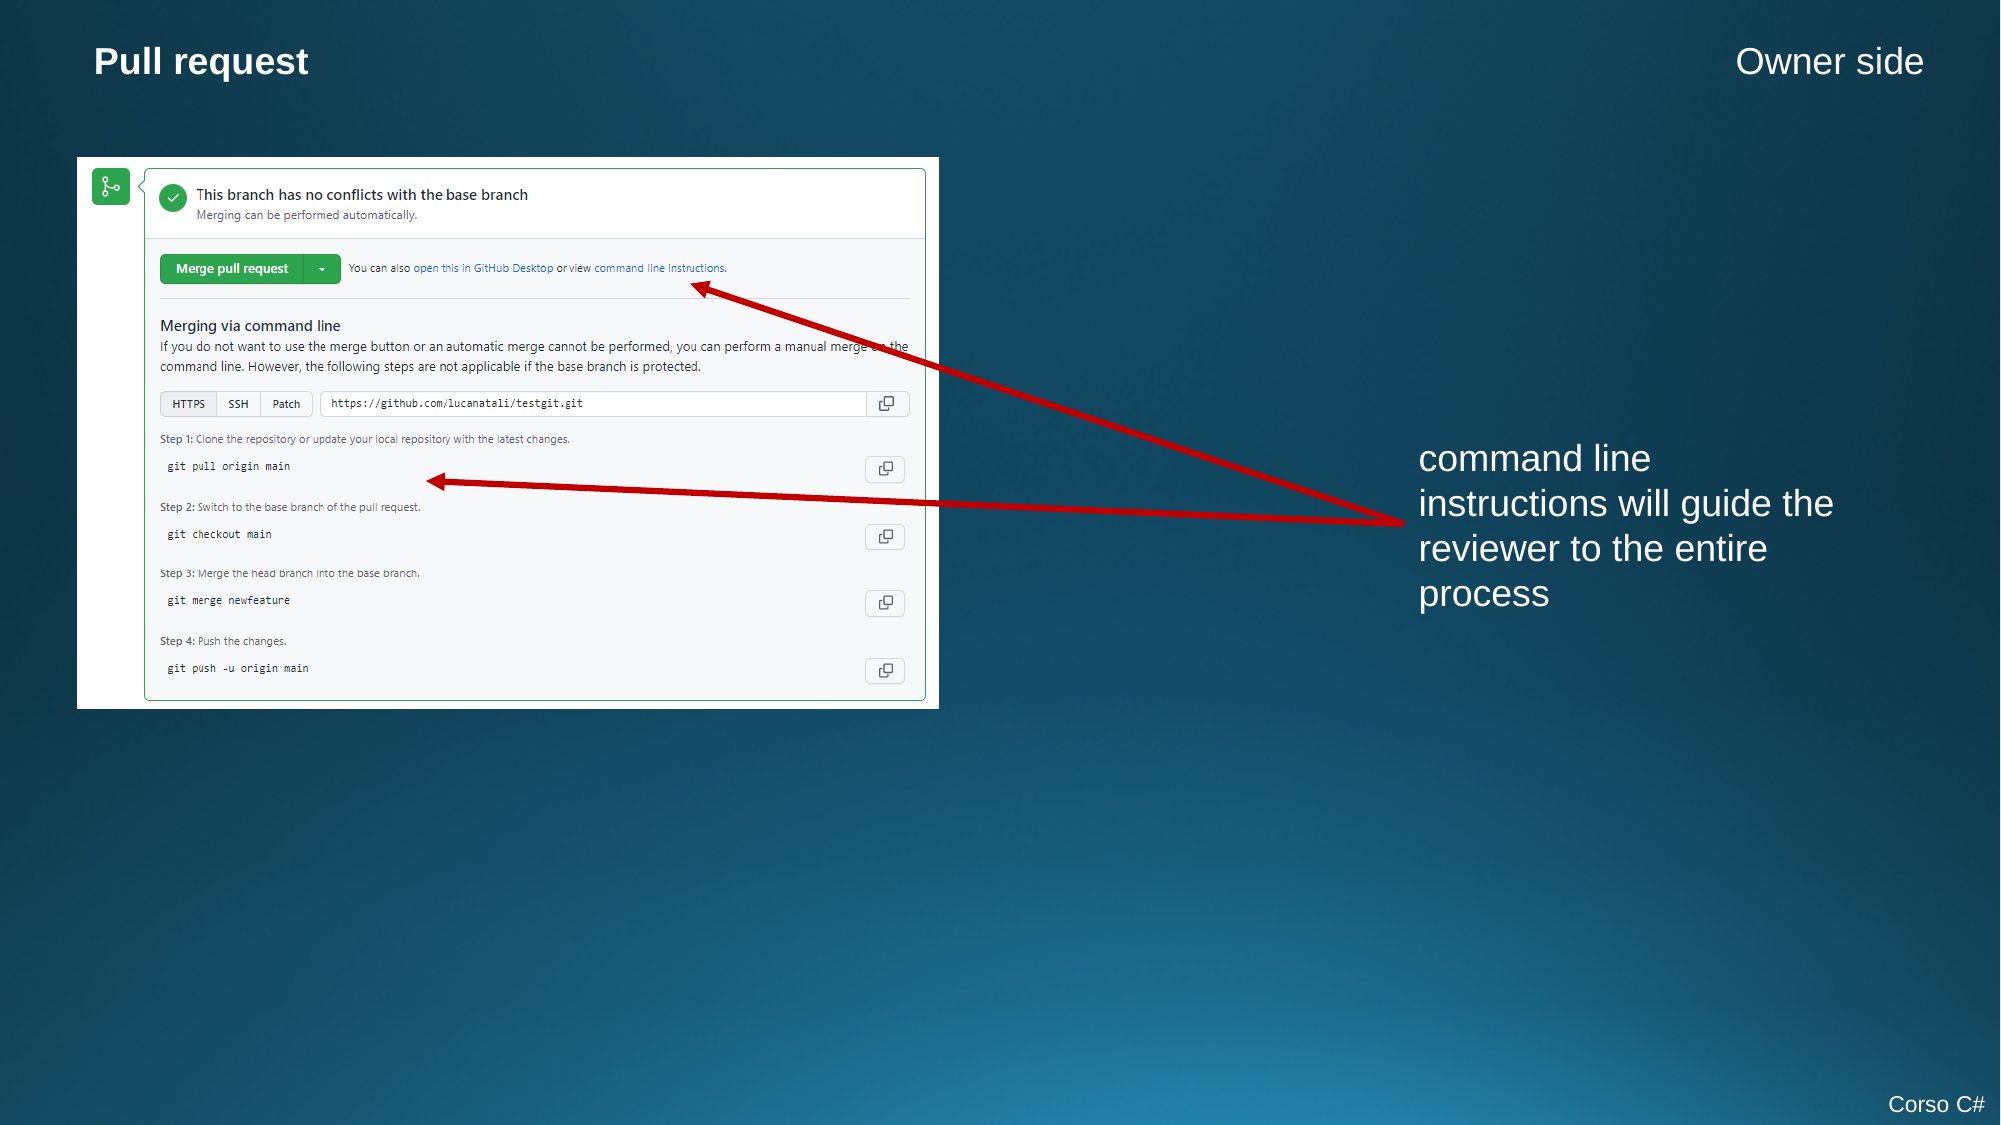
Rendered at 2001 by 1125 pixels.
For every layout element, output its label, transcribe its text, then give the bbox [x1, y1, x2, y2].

picture [0, 0, 2001, 1125]
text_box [689, 283, 1404, 480]
text_box Owner side [1434, 29, 1940, 89]
text_box Corso C# [0, 1082, 2000, 1125]
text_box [425, 480, 1405, 526]
text_box command line instructions will guide the reviewer to the entire process [1403, 426, 1864, 622]
text_box Pull request [79, 29, 324, 89]
